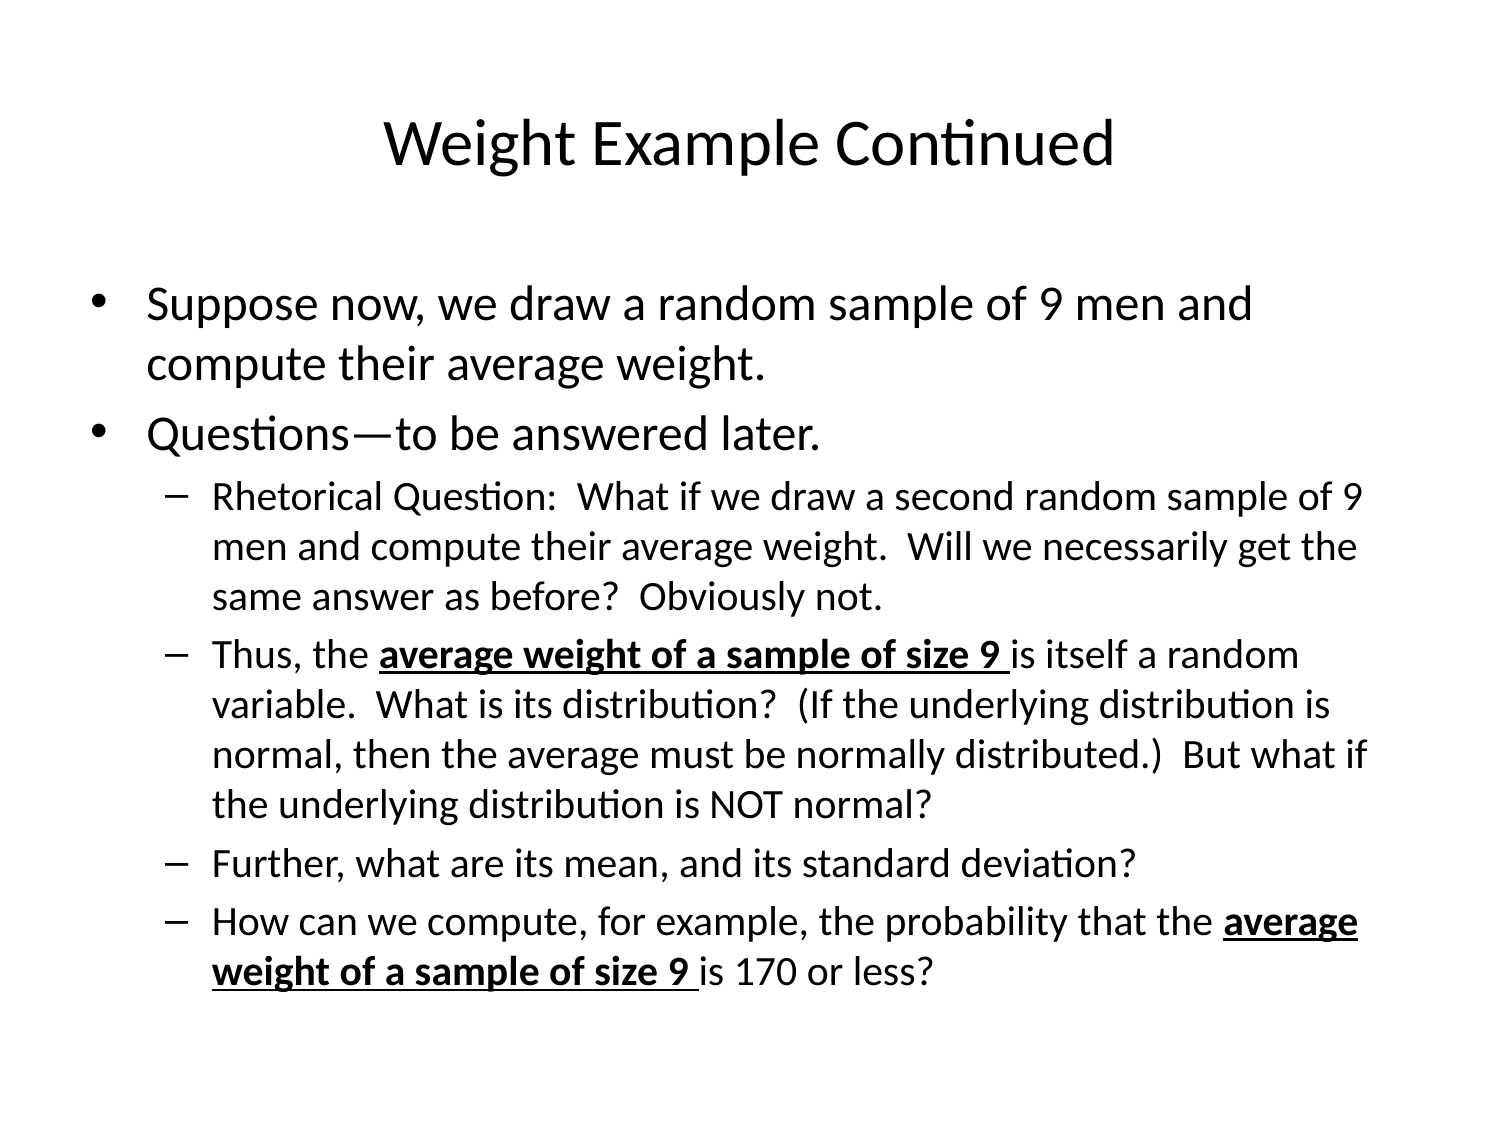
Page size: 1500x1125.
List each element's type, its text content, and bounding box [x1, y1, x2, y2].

list Suppose now, we draw a random sample of 9 men and compute their average weight. Questions—to be answered later. Rhetorical Question: What if we draw a second random sample of 9 men and compute their average weight. Will we necessarily get the same answer as before? Obviously not. Thus, the average weight of a sample of size 9 is itself a random variable. What is its distribution? (If the underlying distribution is normal, then the average must be normally distributed.) But what if the underlying distribution is NOT normal? Further, what are its mean, and its standard deviation? How can we compute, for example, the probability that the average weight of a sample of size 9 is 170 or less? [75, 262, 1425, 1005]
title Weight Example Continued [75, 45, 1425, 233]
